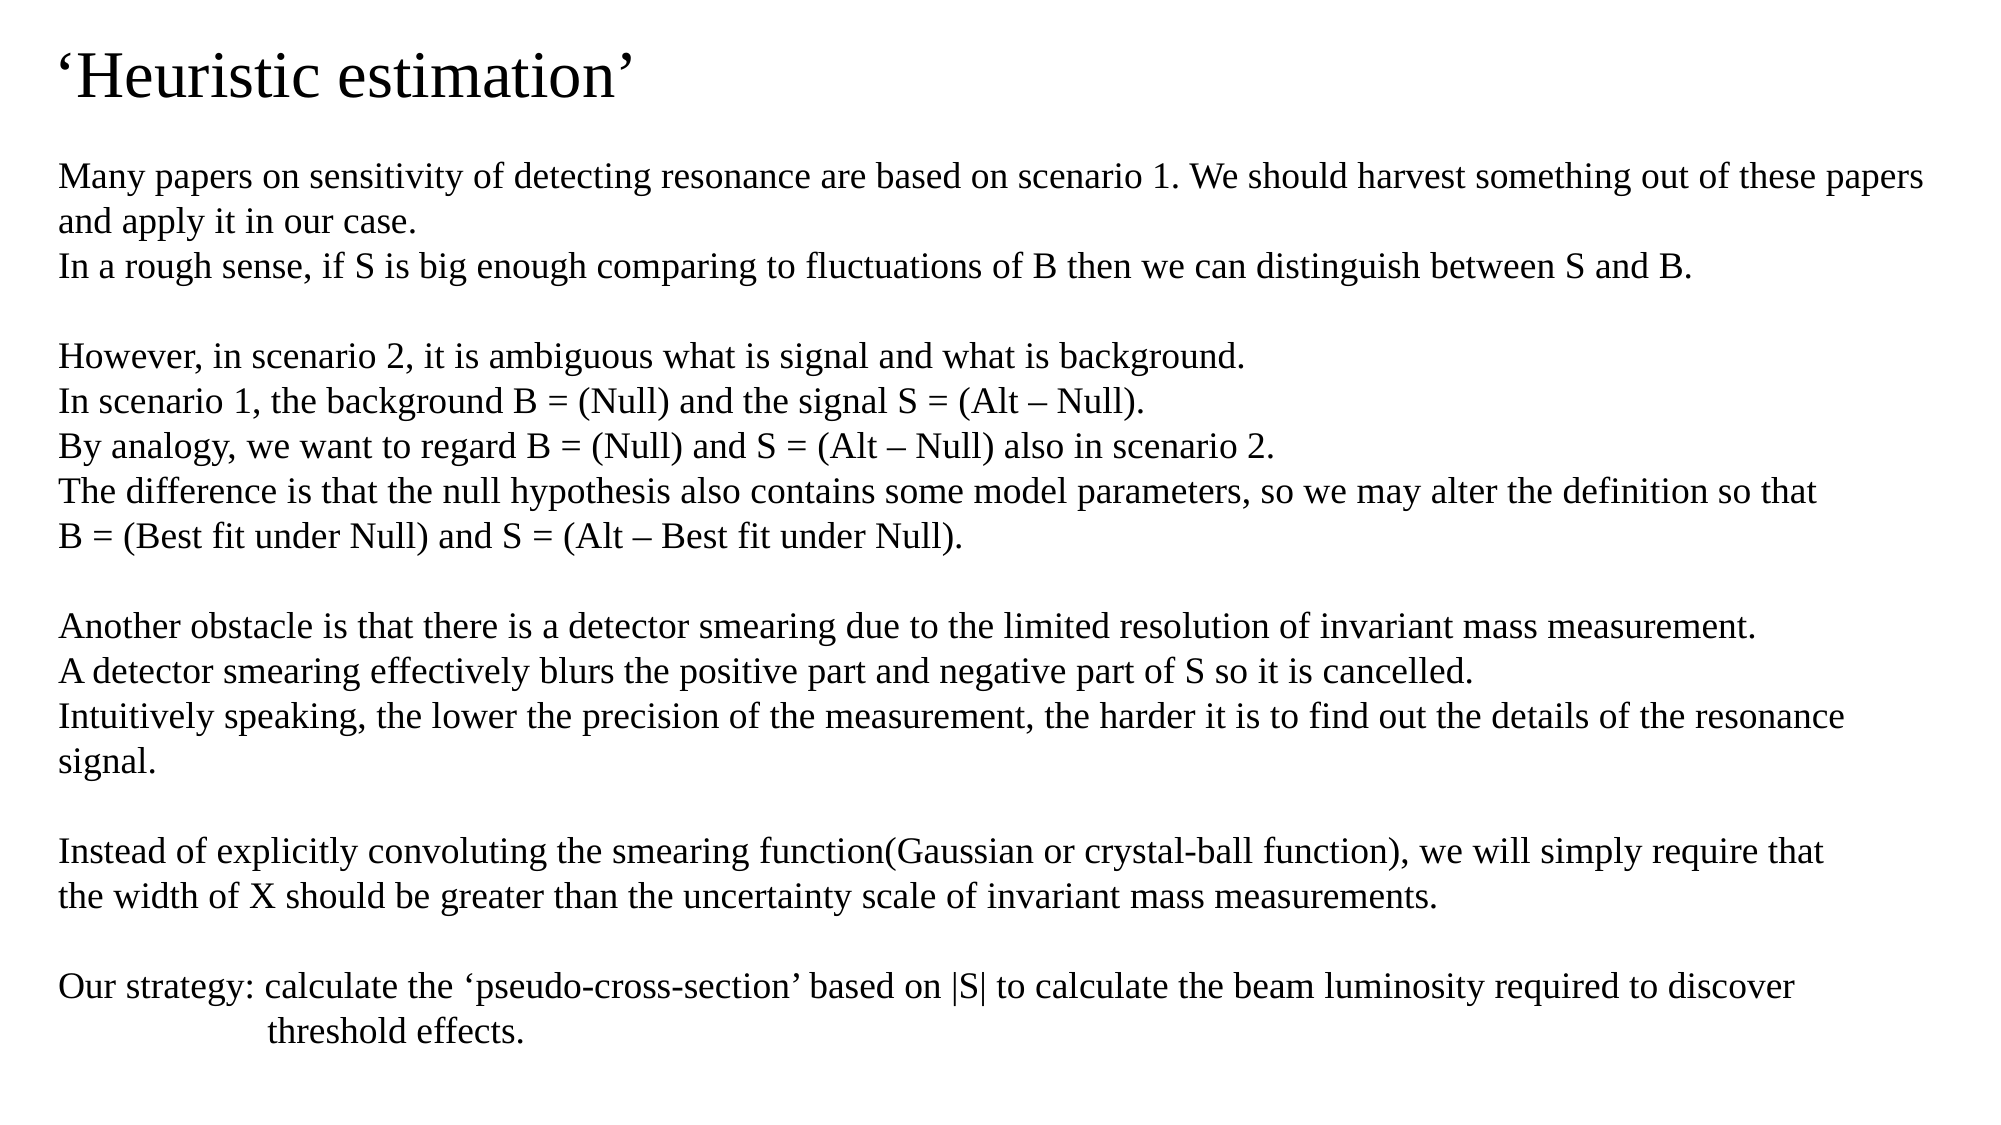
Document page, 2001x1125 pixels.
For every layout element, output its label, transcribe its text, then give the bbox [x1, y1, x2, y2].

text_box Many papers on sensitivity of detecting resonance are based on scenario 1. We should harvest something out of these papers and apply it in our case. In a rough sense, if S is big enough comparing to fluctuations of B then we can distinguish between S and B. However, in scenario 2, it is ambiguous what is signal and what is background. In scenario 1, the background B = (Null) and the signal S = (Alt – Null). By analogy, we want to regard B = (Null) and S = (Alt – Null) also in scenario 2. The difference is that the null hypothesis also contains some model parameters, so we may alter the definition so that B = (Best fit under Null) and S = (Alt – Best fit under Null). Another obstacle is that there is a detector smearing due to the limited resolution of invariant mass measurement. A detector smearing effectively blurs the positive part and negative part of S so it is cancelled. Intuitively speaking, the lower the precision of the measurement, the harder it is to find out the details of the resonance signal. Instead of explicitly convoluting the smearing function(Gaussian or crystal-ball function), we will simply require that the width of X should be greater than the uncertainty scale of invariant mass measurements. Our strategy: calculate the ‘pseudo-cross-section’ based on |S| to calculate the beam luminosity required to discover threshold effects. [43, 143, 1957, 1059]
text_box ‘Heuristic estimation’ [39, 23, 654, 119]
